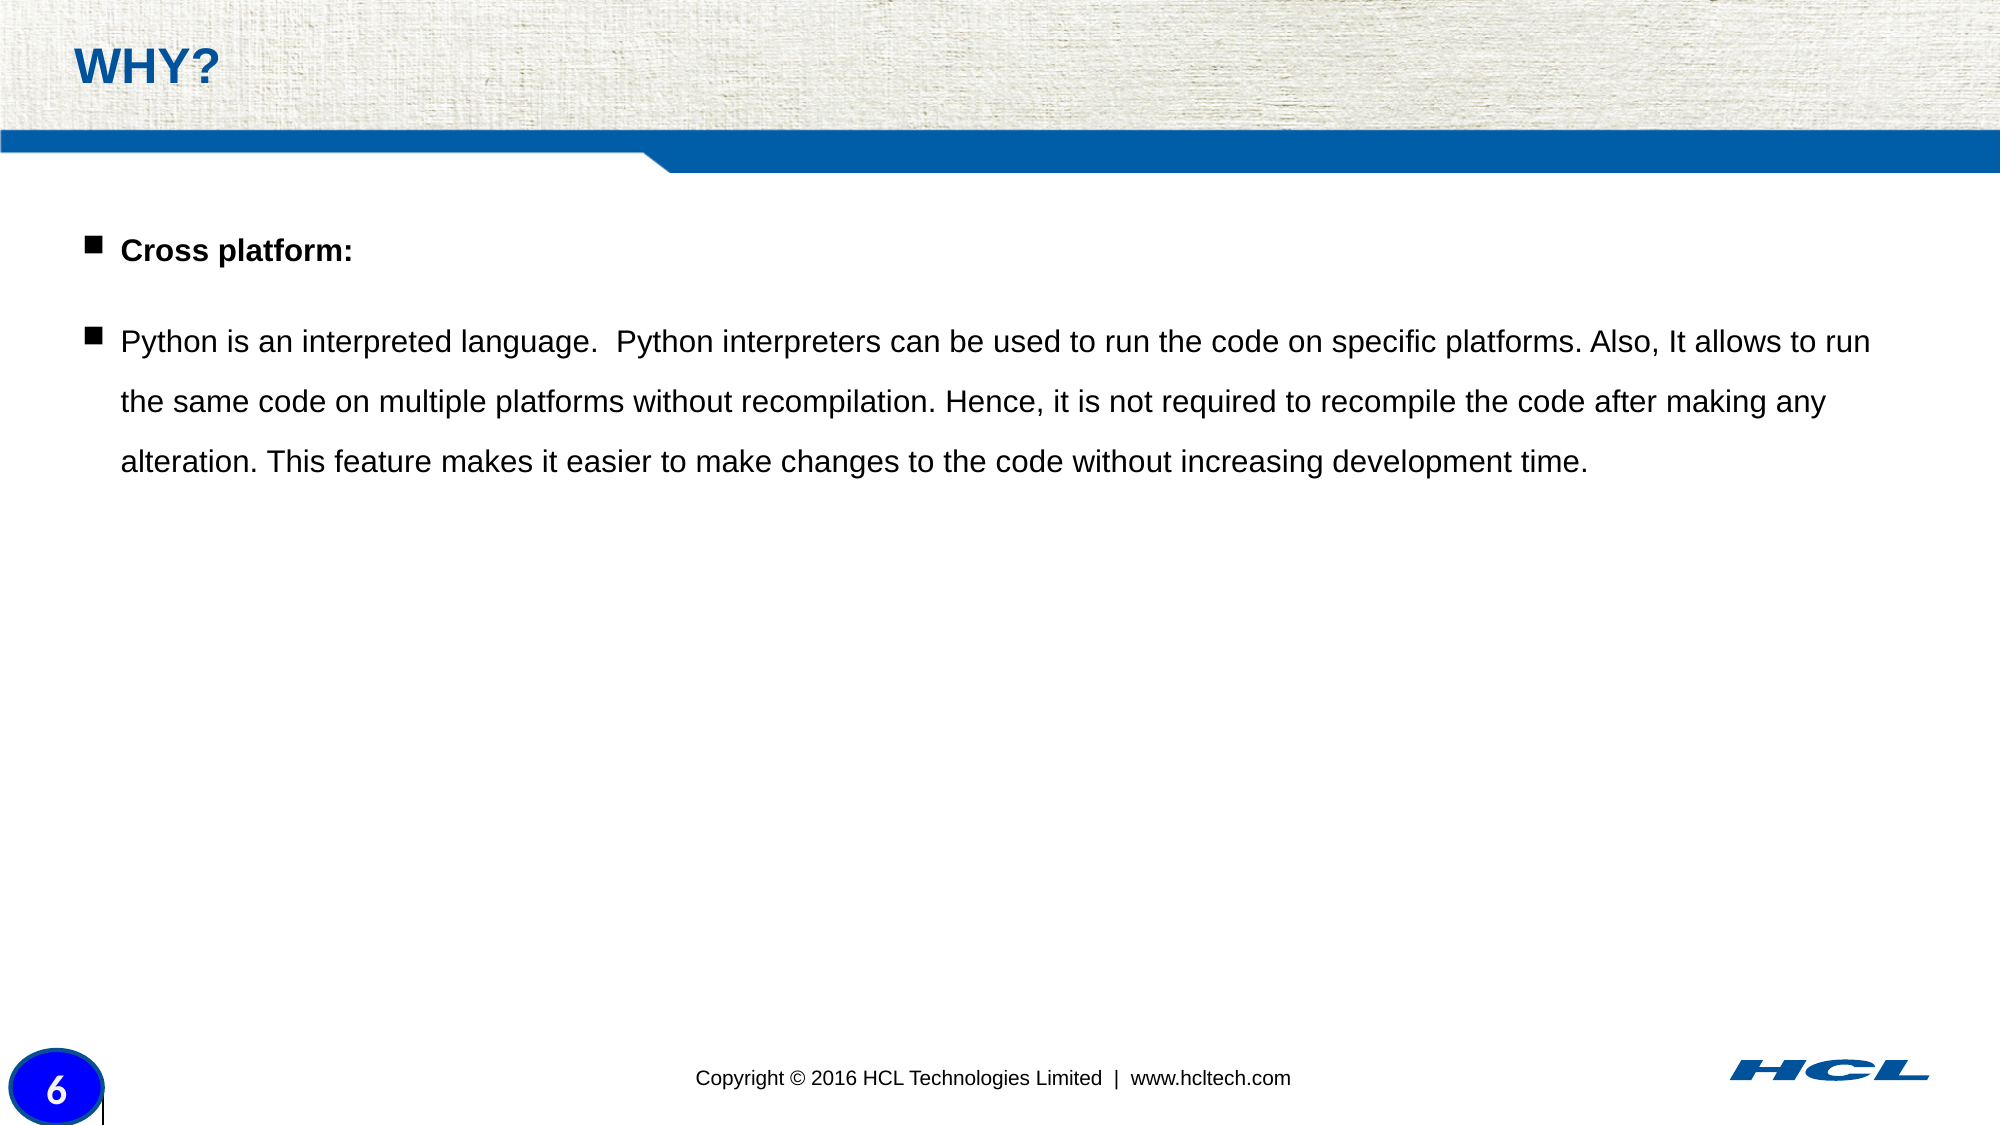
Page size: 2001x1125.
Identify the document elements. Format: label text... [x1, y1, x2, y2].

picture [0, 0, 2000, 173]
title Why? [66, 2, 1934, 126]
list Cross platform: Python is an interpreted language. Python interpreters can be used to run the code on specific platforms. Also, It allows to run the same code on multiple platforms without recompilation. Hence, it is not required to recompile the code after making any alteration. This feature makes it easier to make changes to the code without increasing development time. [66, 200, 1934, 943]
